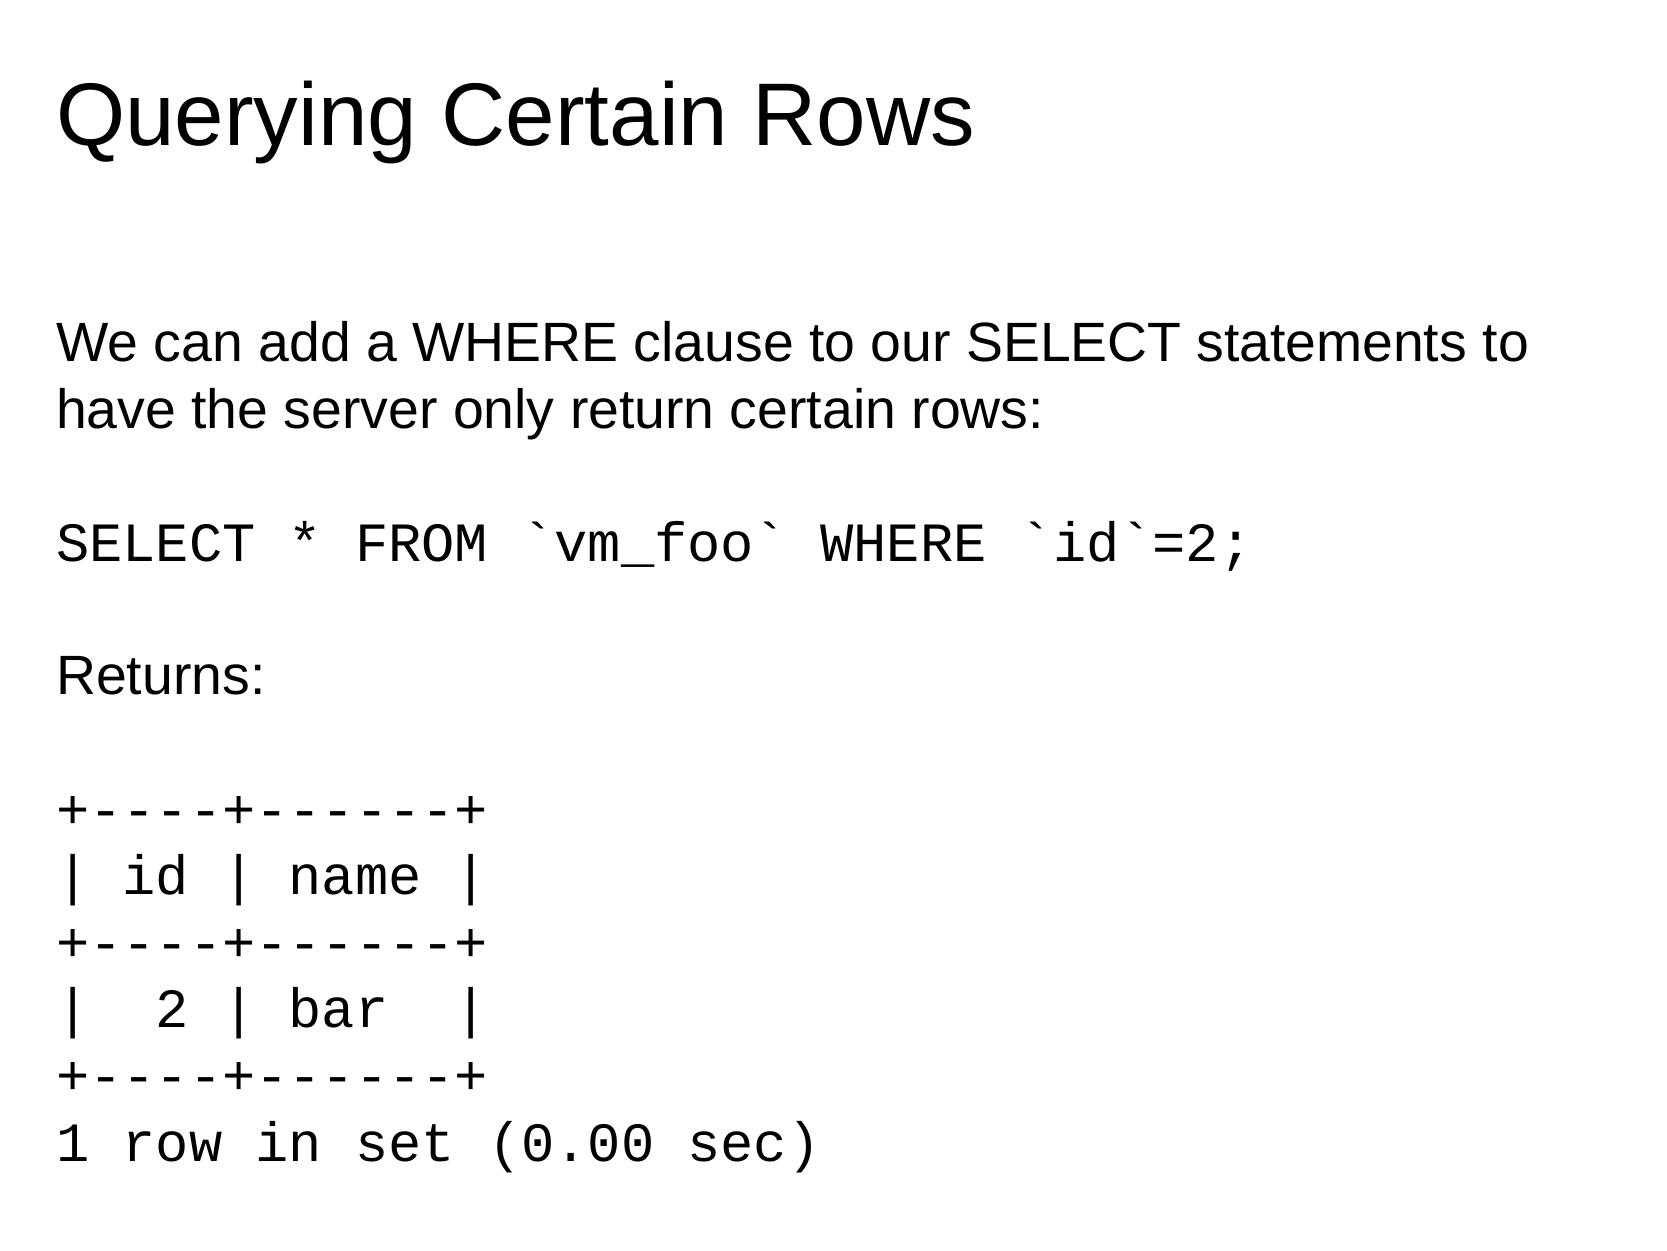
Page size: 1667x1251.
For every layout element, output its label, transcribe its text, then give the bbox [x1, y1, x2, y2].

title Querying Certain Rows [50, 50, 1630, 213]
list We can add a WHERE clause to our SELECT statements to have the server only return certain rows: SELECT * FROM `vm_foo` WHERE `id`=2; Returns: +----+------+ | id | name | +----+------+ | 2 | bar | +----+------+ 1 row in set (0.00 sec) [49, 300, 1630, 1213]
